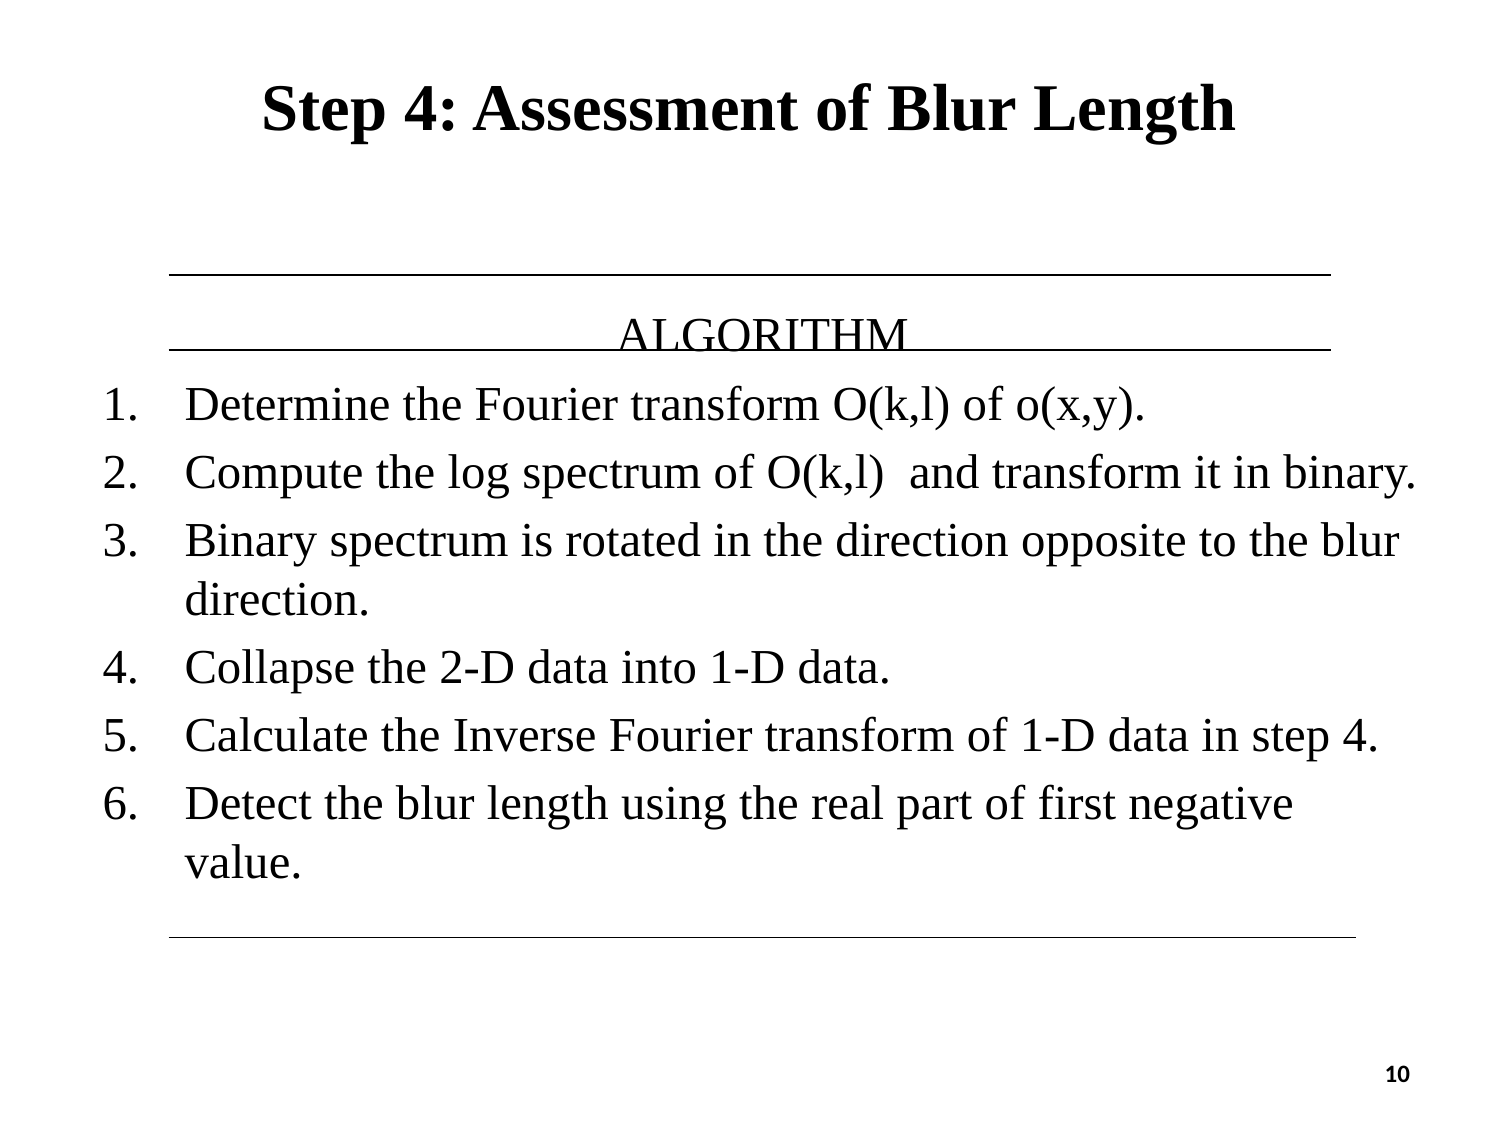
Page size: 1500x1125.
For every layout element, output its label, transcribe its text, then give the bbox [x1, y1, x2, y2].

title Step 4: Assessment of Blur Length [75, 50, 1425, 238]
slide_number 10 [1074, 1042, 1425, 1103]
list ALGORITHM Determine the Fourier transform O(k,l) of o(x,y). Compute the log spectrum of O(k,l) and transform it in binary. Binary spectrum is rotated in the direction opposite to the blur direction. Collapse the 2-D data into 1-D data. Calculate the Inverse Fourier transform of 1-D data in step 4. Detect the blur length using the real part of first negative value. [87, 213, 1438, 957]
